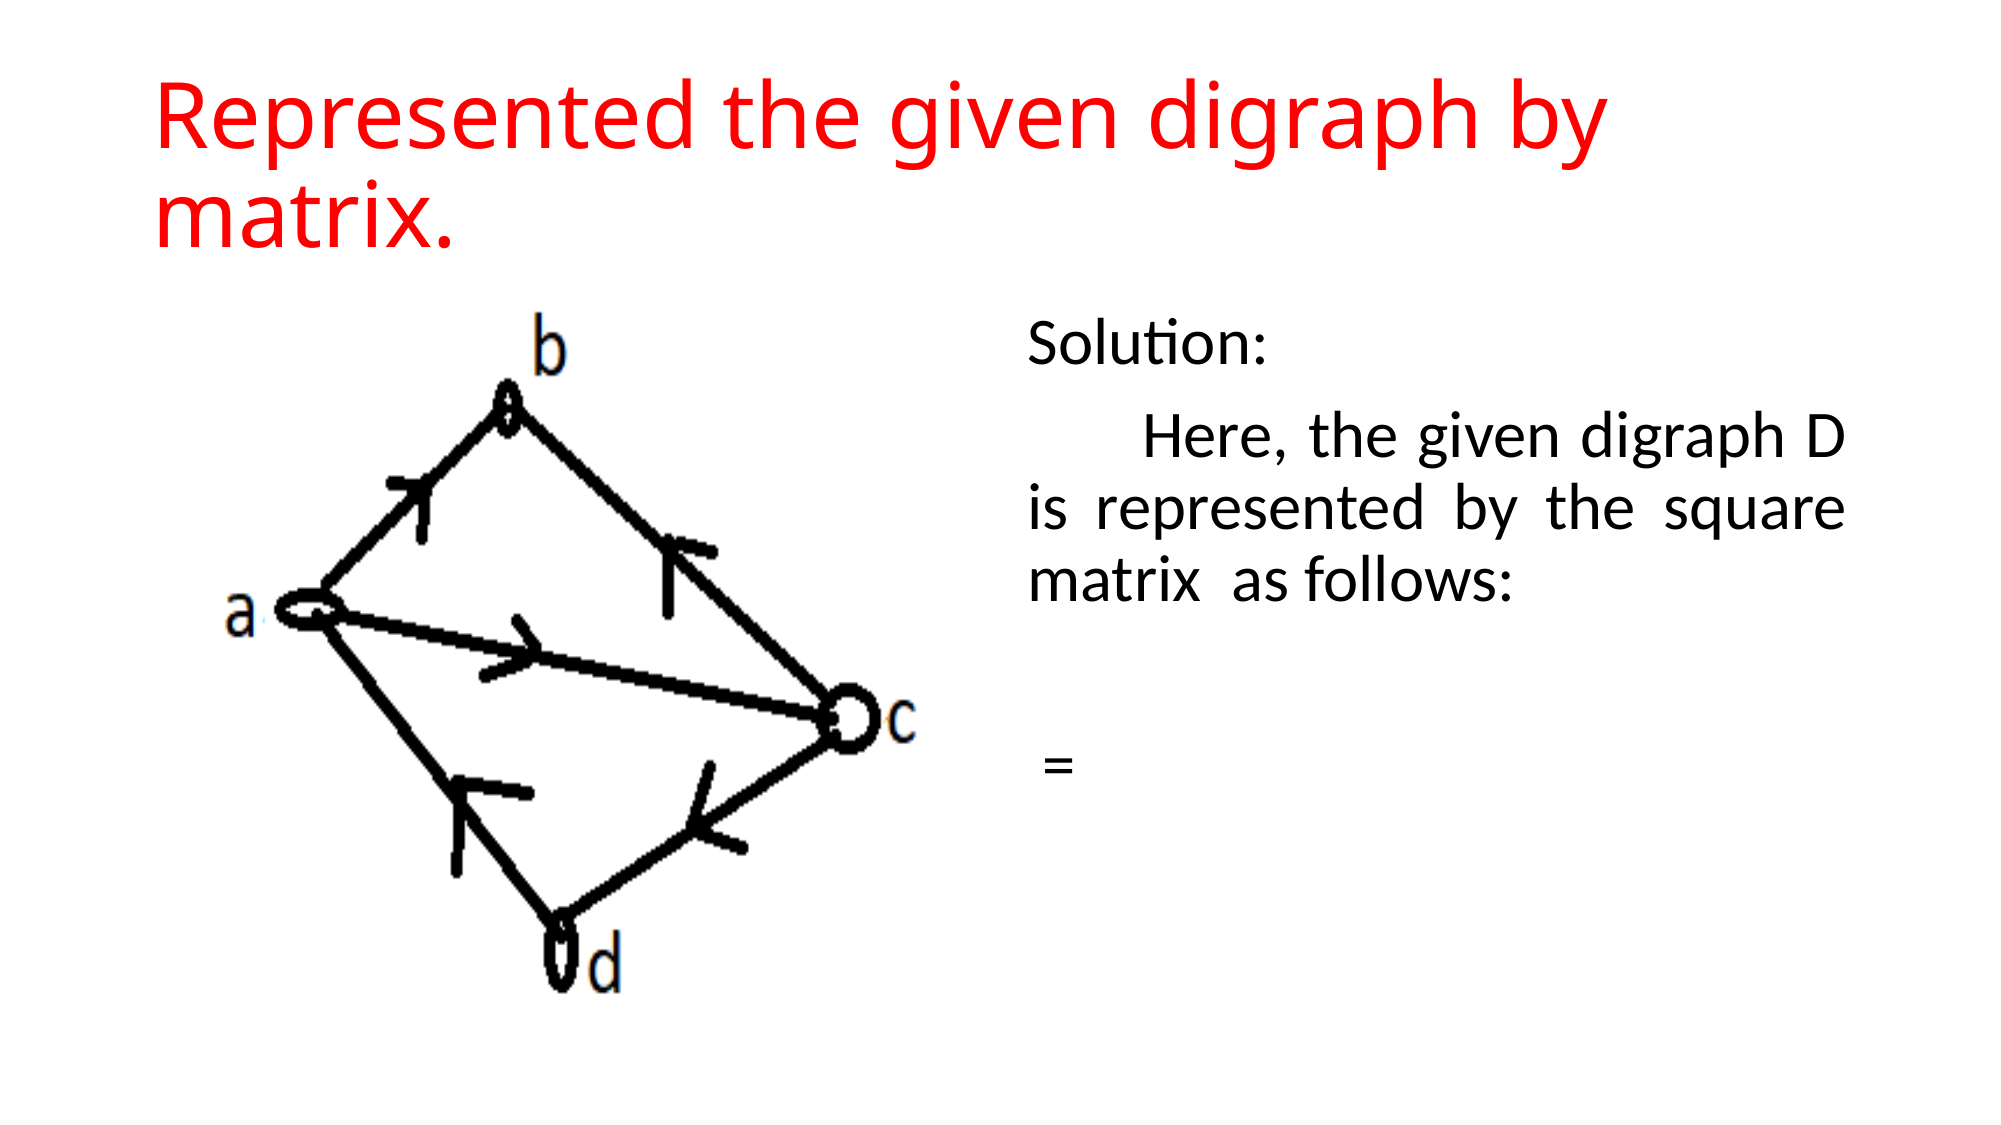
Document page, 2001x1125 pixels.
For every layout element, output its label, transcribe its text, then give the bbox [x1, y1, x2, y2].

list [161, 299, 935, 1014]
title Represented the given digraph by matrix. [137, 59, 1863, 278]
